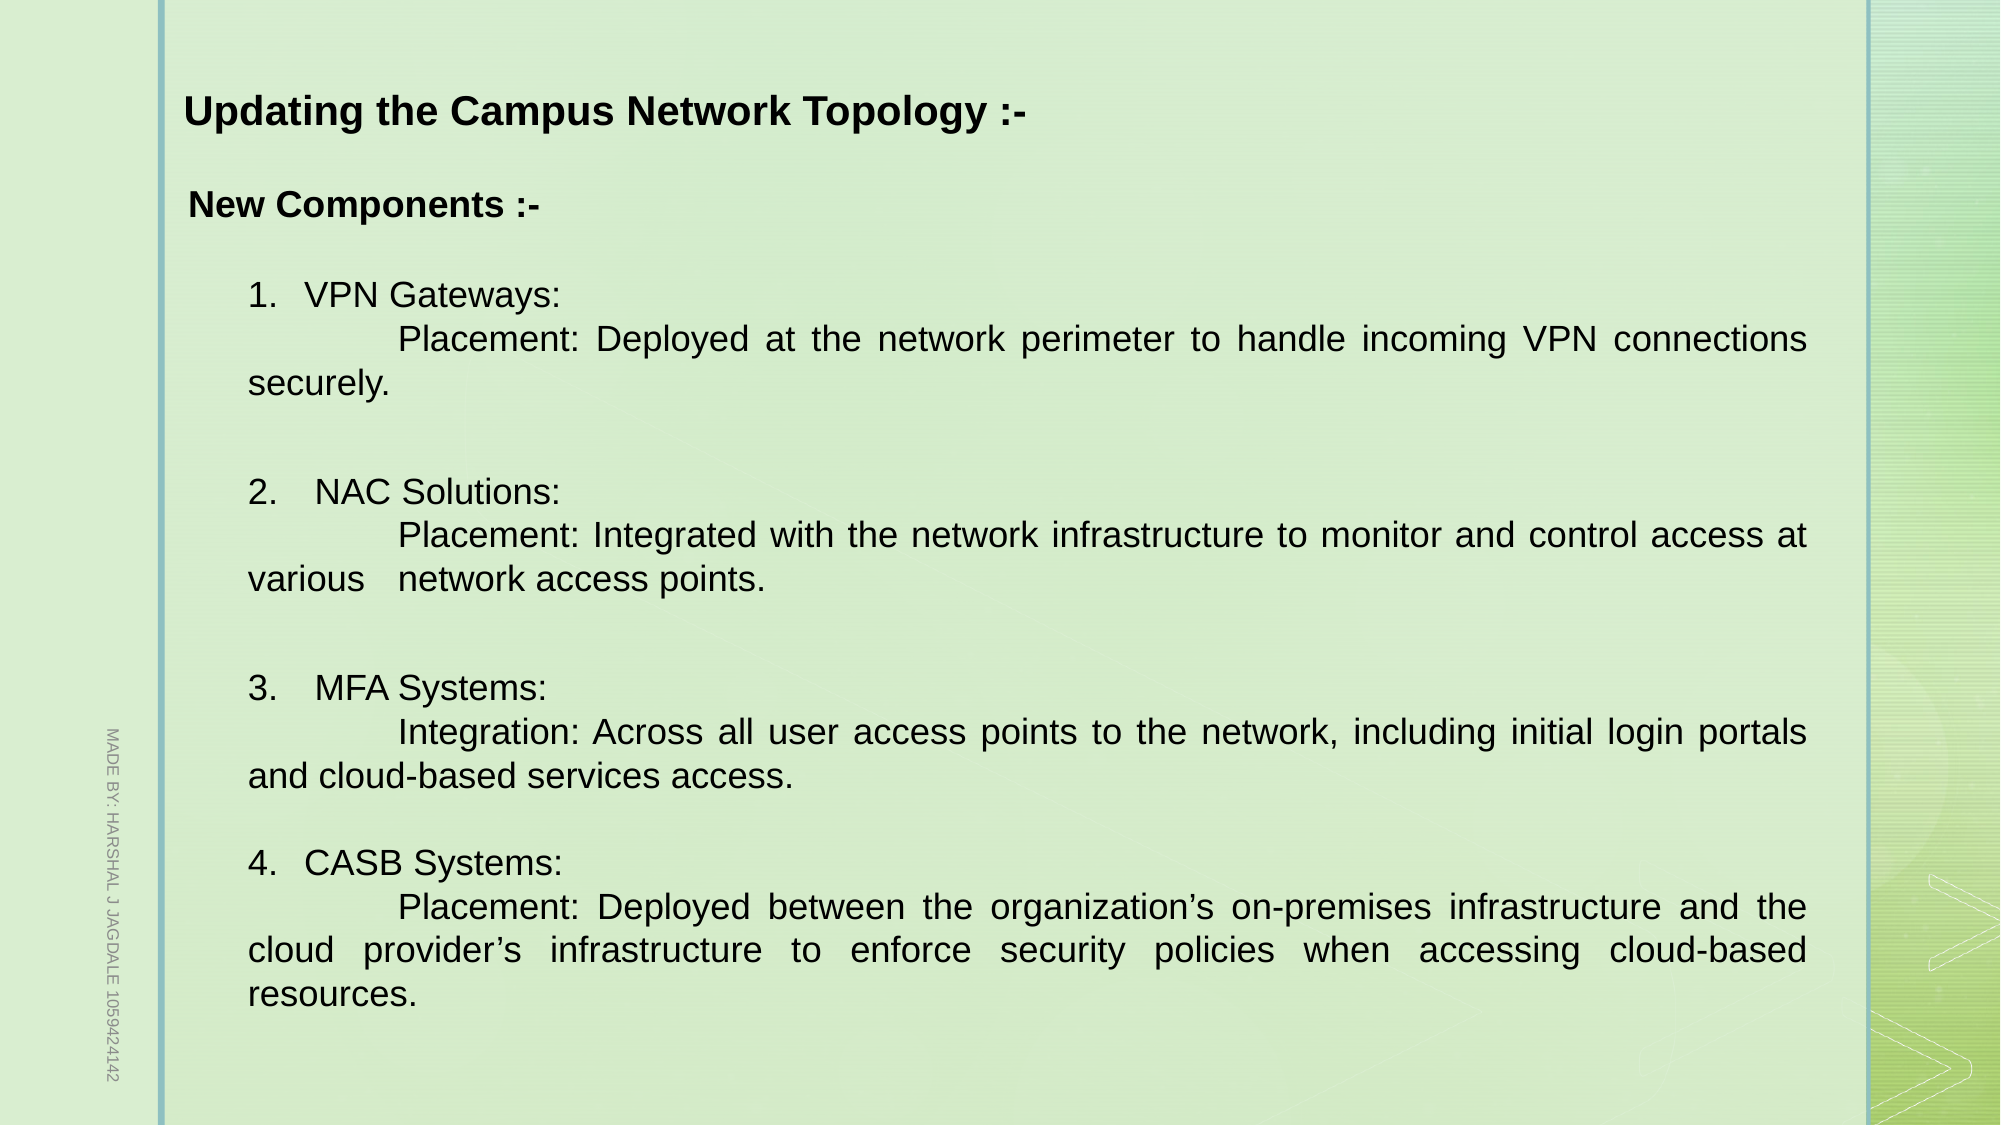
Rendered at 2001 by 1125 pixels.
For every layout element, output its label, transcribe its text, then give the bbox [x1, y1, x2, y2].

footer MADE BY: HARSHAL J JAGDALE 1059424142 [101, 132, 131, 1098]
text_box New Components :- [173, 173, 1174, 233]
text_box Updating the Campus Network Topology :- [168, 75, 1169, 141]
text_box VPN Gateways: Placement: Deployed at the network perimeter to handle incoming VPN connections securely. NAC Solutions: Placement: Integrated with the network infrastructure to monitor and control access at various network access points. MFA Systems: Integration: Across all user access points to the network, including initial login portals and cloud-based services access. CASB Systems: Placement: Deployed between the organization’s on-premises infrastructure and the cloud provider’s infrastructure to enforce security policies when accessing cloud-based resources. [233, 263, 1825, 1066]
picture [1871, 0, 2001, 1125]
